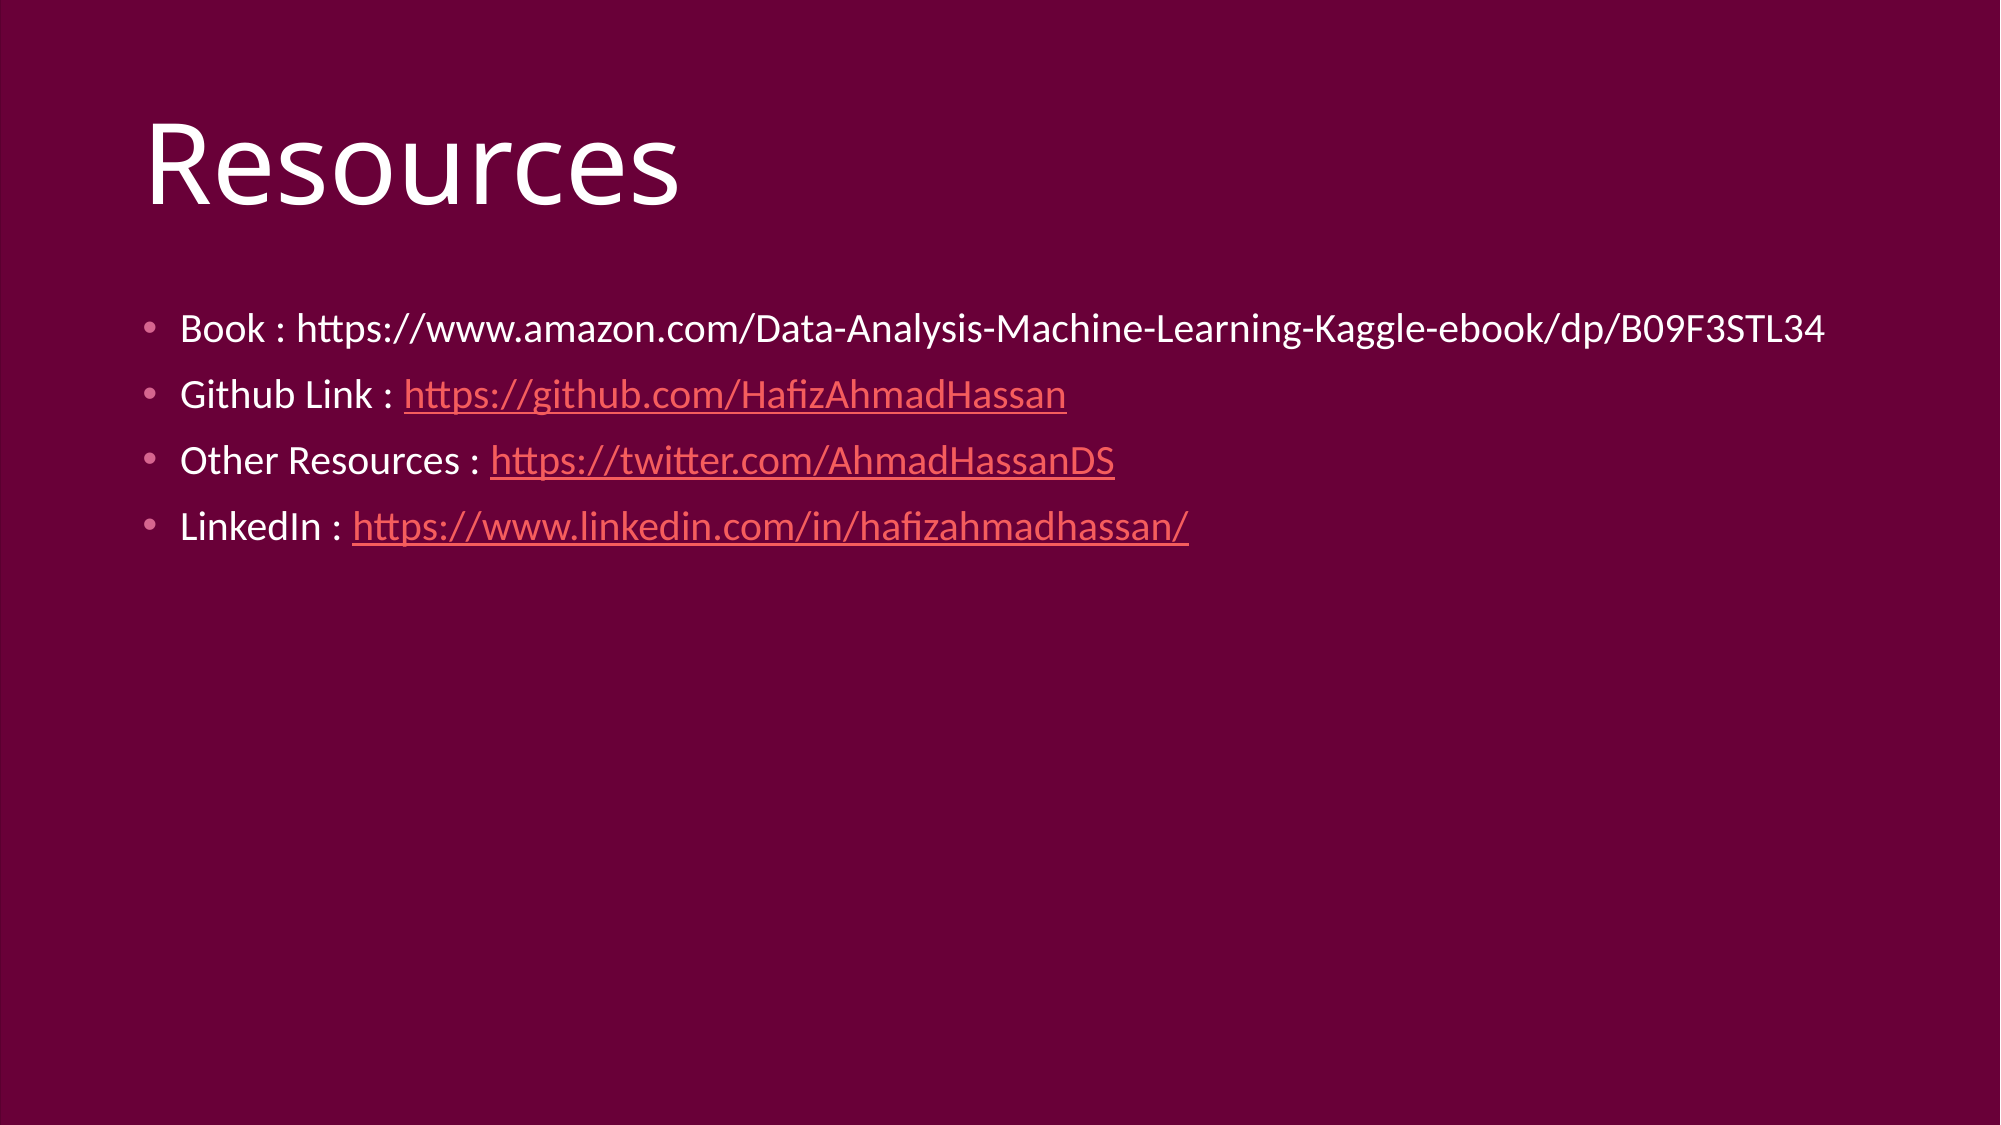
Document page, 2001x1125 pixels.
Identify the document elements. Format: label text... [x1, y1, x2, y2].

list Book : https://www.amazon.com/Data-Analysis-Machine-Learning-Kaggle-ebook/dp/B09F3STL34 Github Link : https://github.com/HafizAhmadHassan Other Resources : https://twitter.com/AhmadHassanDS LinkedIn : https://www.linkedin.com/in/hafizahmadhassan/ [127, 299, 1873, 1014]
title Resources [127, 59, 1873, 278]
